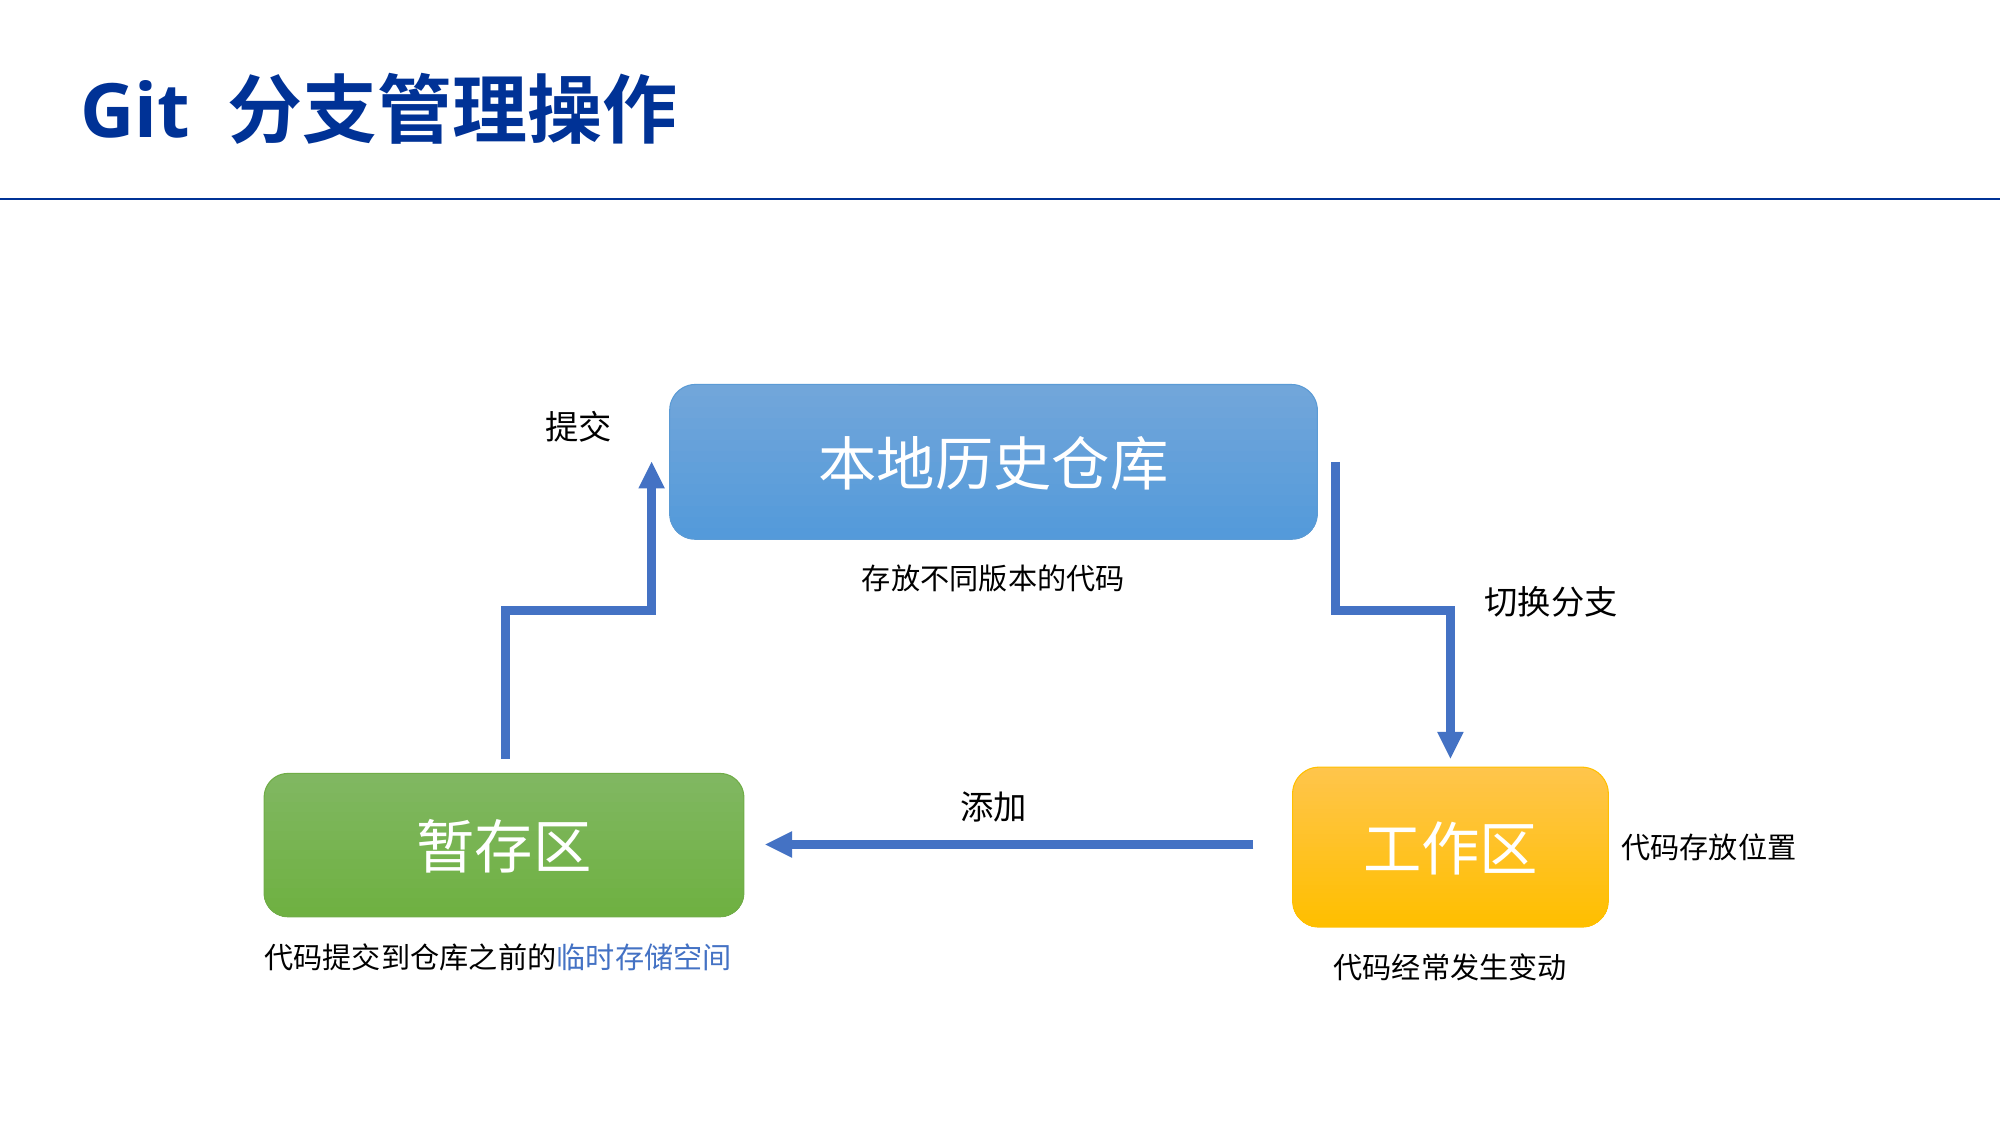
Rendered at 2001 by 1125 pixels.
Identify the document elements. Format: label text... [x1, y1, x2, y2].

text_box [247, 384, 1813, 993]
title Git 分支管理操作 [65, 65, 1791, 162]
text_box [1335, 461, 1634, 759]
